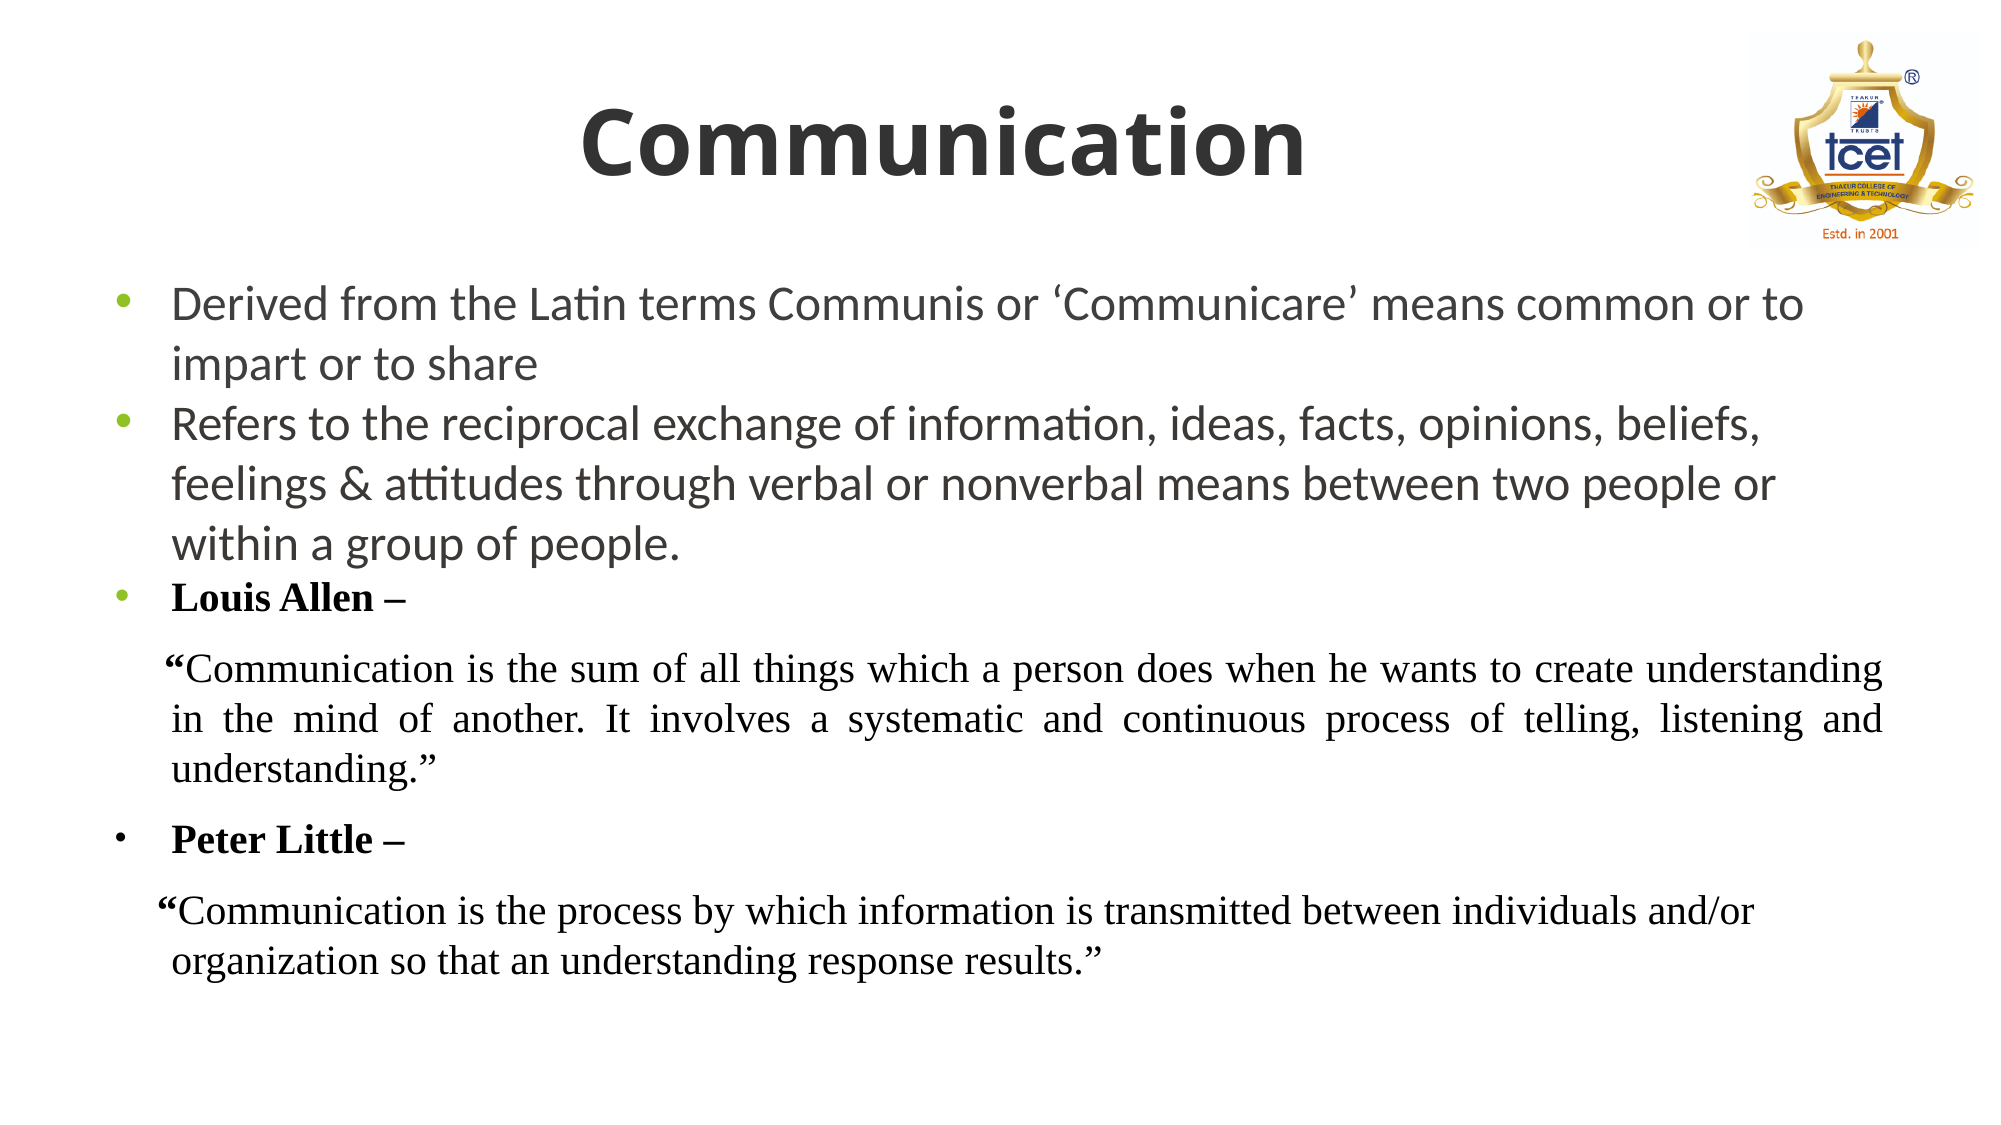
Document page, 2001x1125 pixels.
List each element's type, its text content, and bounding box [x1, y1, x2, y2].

picture [1749, 30, 1980, 248]
list Derived from the Latin terms Communis or ‘Communicare’ means common or to impart or to share Refers to the reciprocal exchange of information, ideas, facts, opinions, beliefs, feelings & attitudes through verbal or nonverbal means between two people or within a group of people. Louis Allen – “Communication is the sum of all things which a person does when he wants to create understanding in the mind of another. It involves a systematic and continuous process of telling, listening and understanding.” Peter Little – “Communication is the process by which information is transmitted between individuals and/or organization so that an understanding response results.” [99, 262, 1900, 1100]
title Communication [99, 45, 1788, 233]
